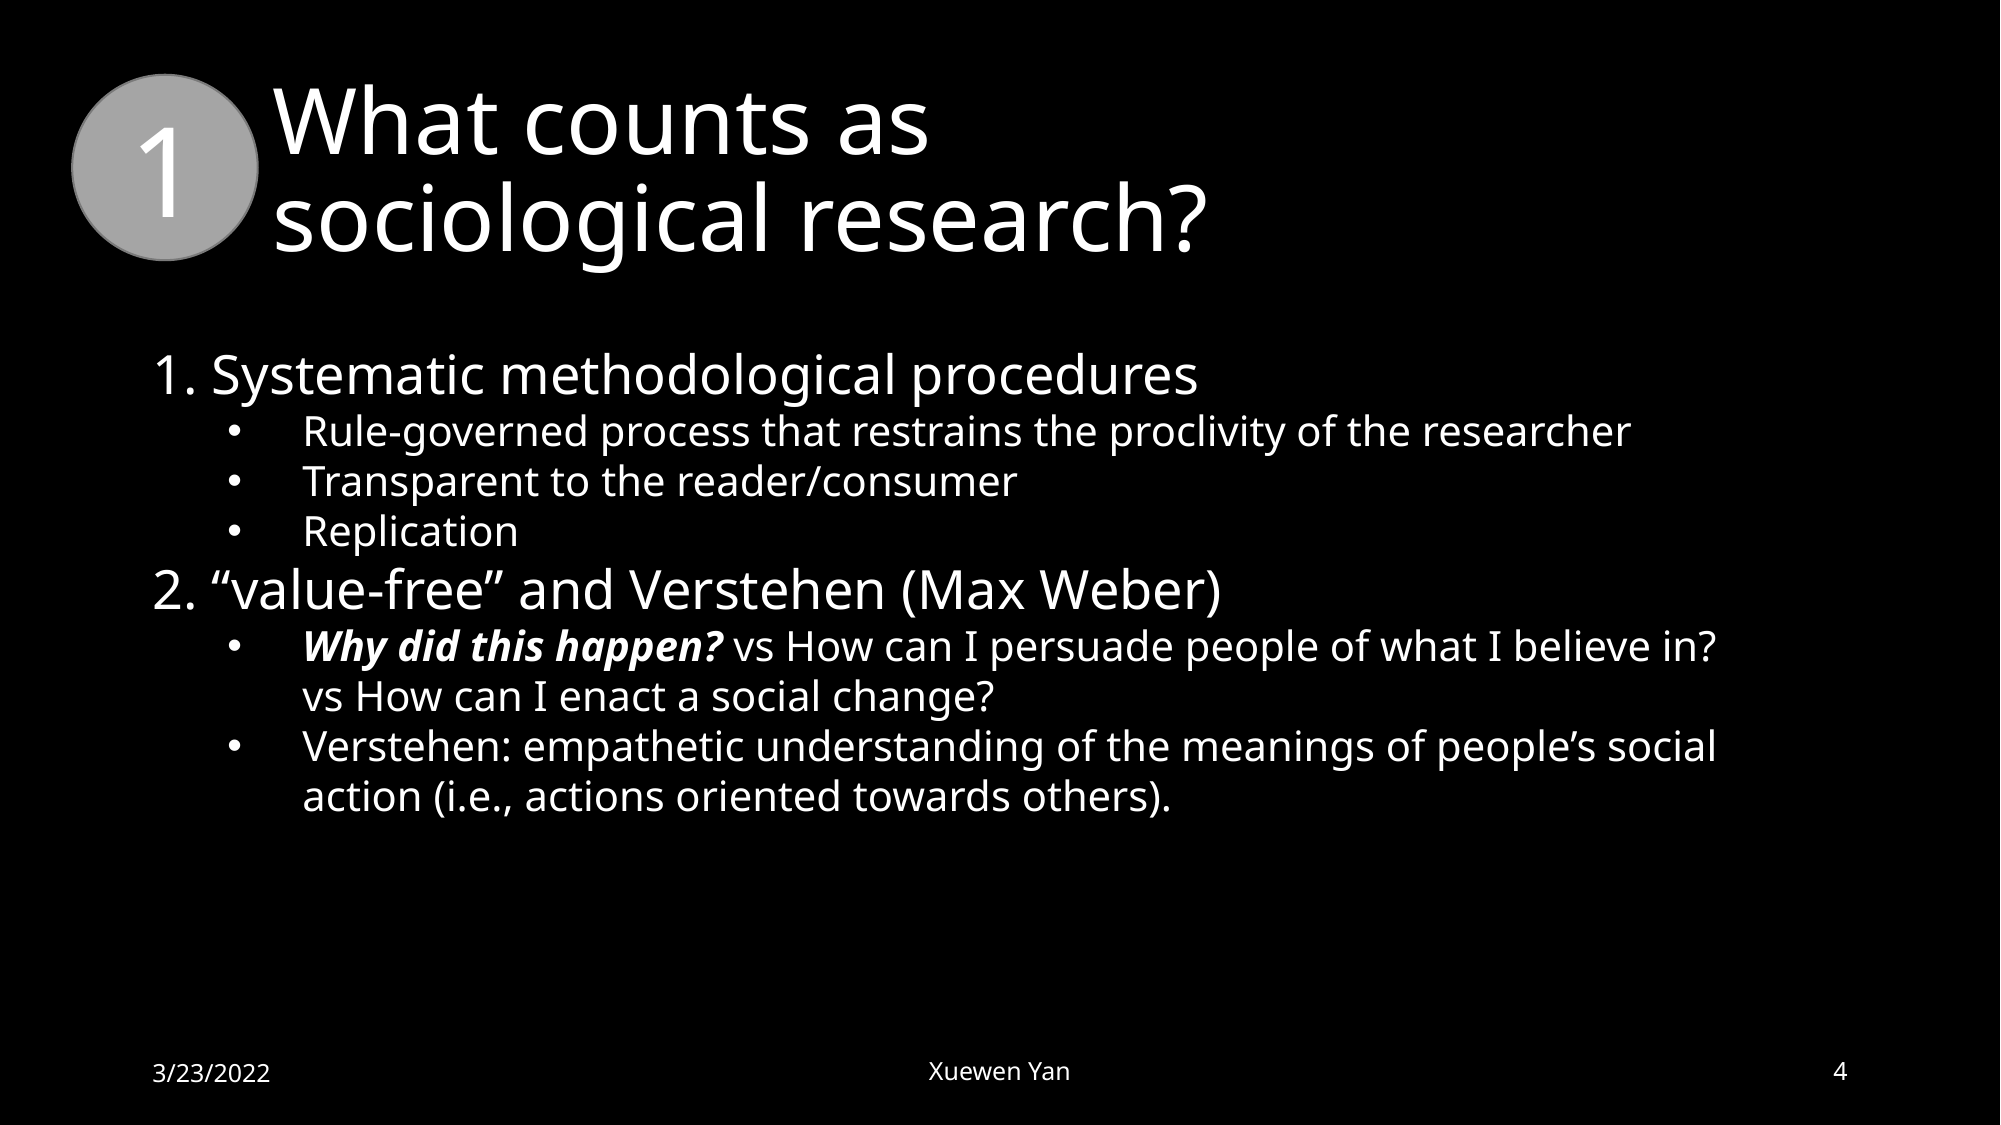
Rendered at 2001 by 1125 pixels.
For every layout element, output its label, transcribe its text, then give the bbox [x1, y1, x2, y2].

text_box 1 [71, 73, 259, 262]
slide_number 4 [1412, 1042, 1863, 1103]
text_box 1. Systematic methodological procedures Rule-governed process that restrains the proclivity of the researcher Transparent to the reader/consumer Replication 2. “value-free” and Verstehen (Max Weber) Why did this happen? vs How can I persuade people of what I believe in? vs How can I enact a social change? Verstehen: empathetic understanding of the meanings of people’s social action (i.e., actions oriented towards others). [137, 332, 1784, 958]
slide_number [137, 1042, 588, 1103]
footer Xuewen Yan [662, 1042, 1338, 1103]
text_box What counts as sociological research? [257, 74, 1464, 286]
